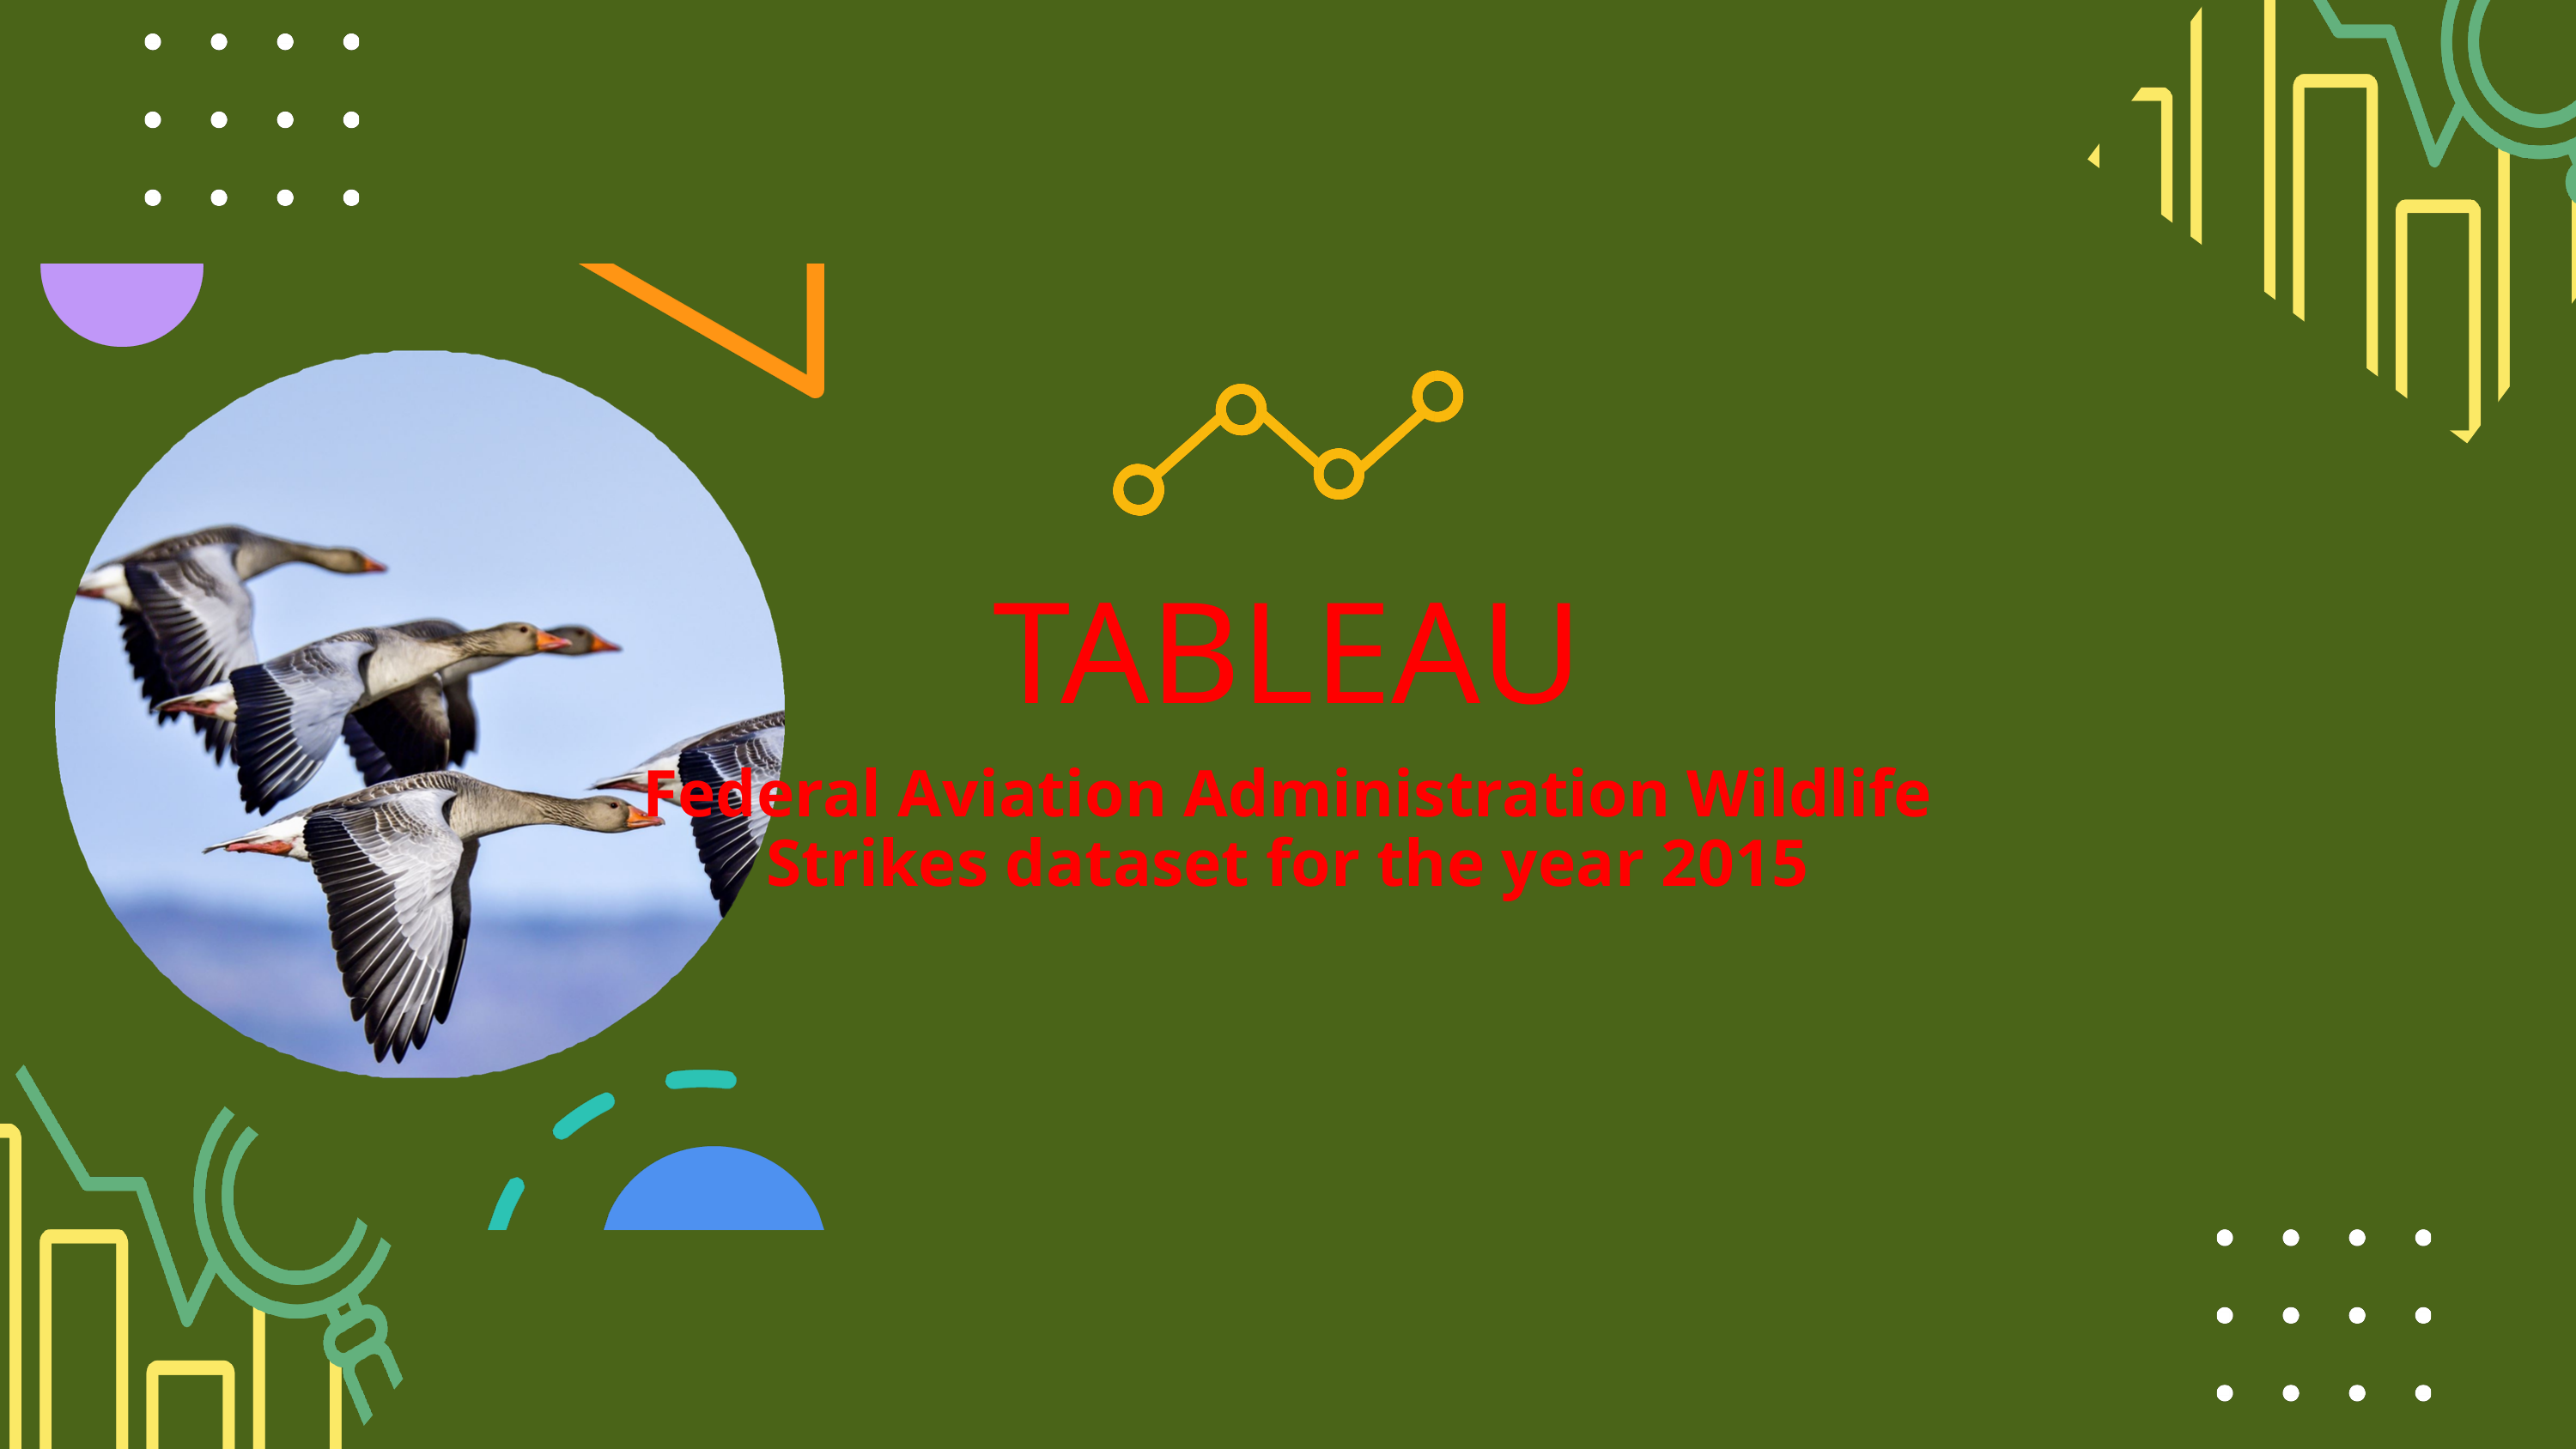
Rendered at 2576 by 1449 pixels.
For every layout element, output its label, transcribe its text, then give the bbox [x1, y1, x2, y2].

text_box [144, 0, 360, 206]
text_box [1112, 370, 1465, 517]
text_box [2087, 0, 2576, 444]
picture [40, 264, 824, 1230]
text_box TABLEAU [828, 536, 1855, 732]
text_box [0, 1049, 465, 1449]
text_box Federal Aviation Administration Wildlife Strikes dataset for the year 2015 [828, 759, 2020, 900]
text_box [2216, 1229, 2432, 1449]
